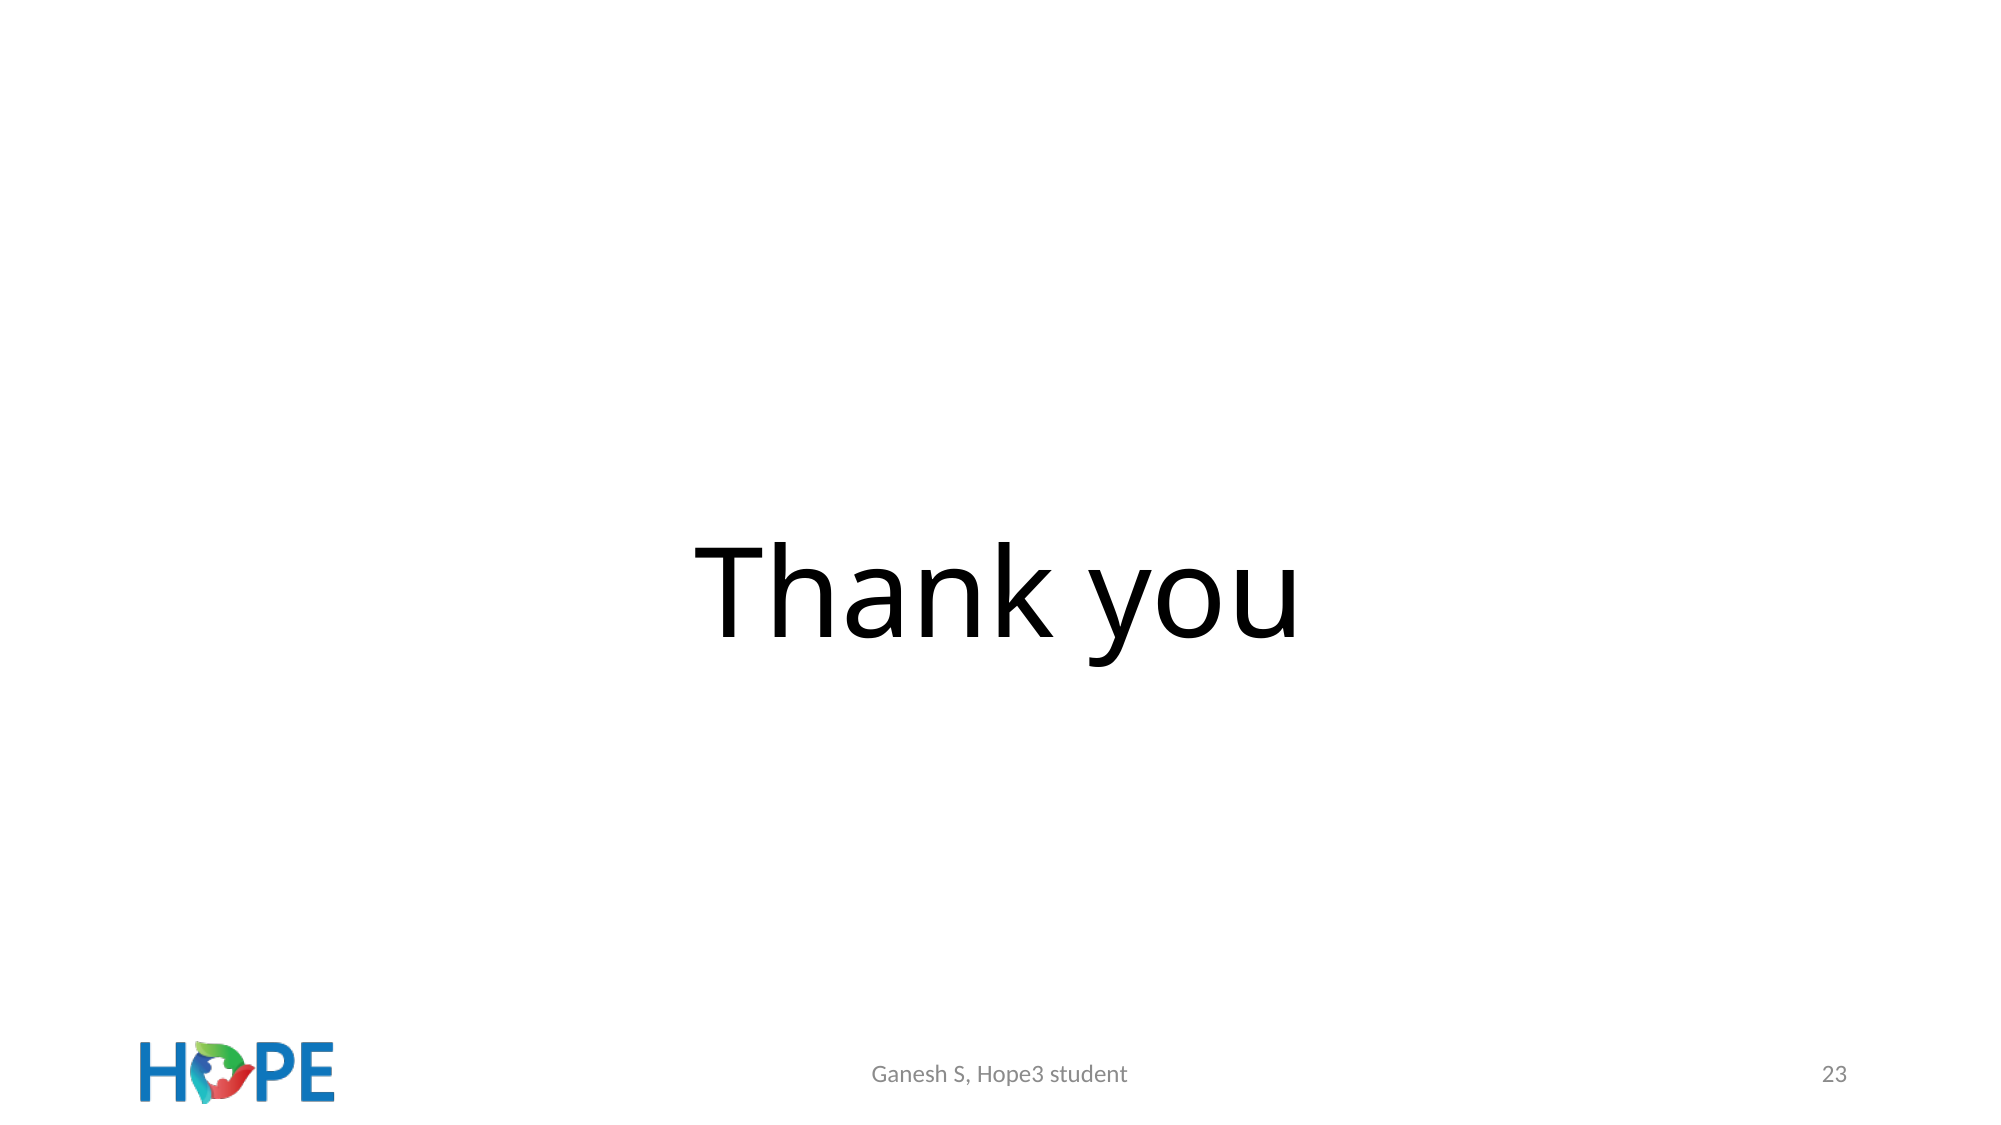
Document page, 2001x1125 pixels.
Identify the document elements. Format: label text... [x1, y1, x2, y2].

picture [137, 1035, 338, 1104]
title Thank you [249, 280, 1750, 672]
footer Ganesh S, Hope3 student [662, 1042, 1338, 1103]
slide_number 23 [1412, 1042, 1863, 1103]
